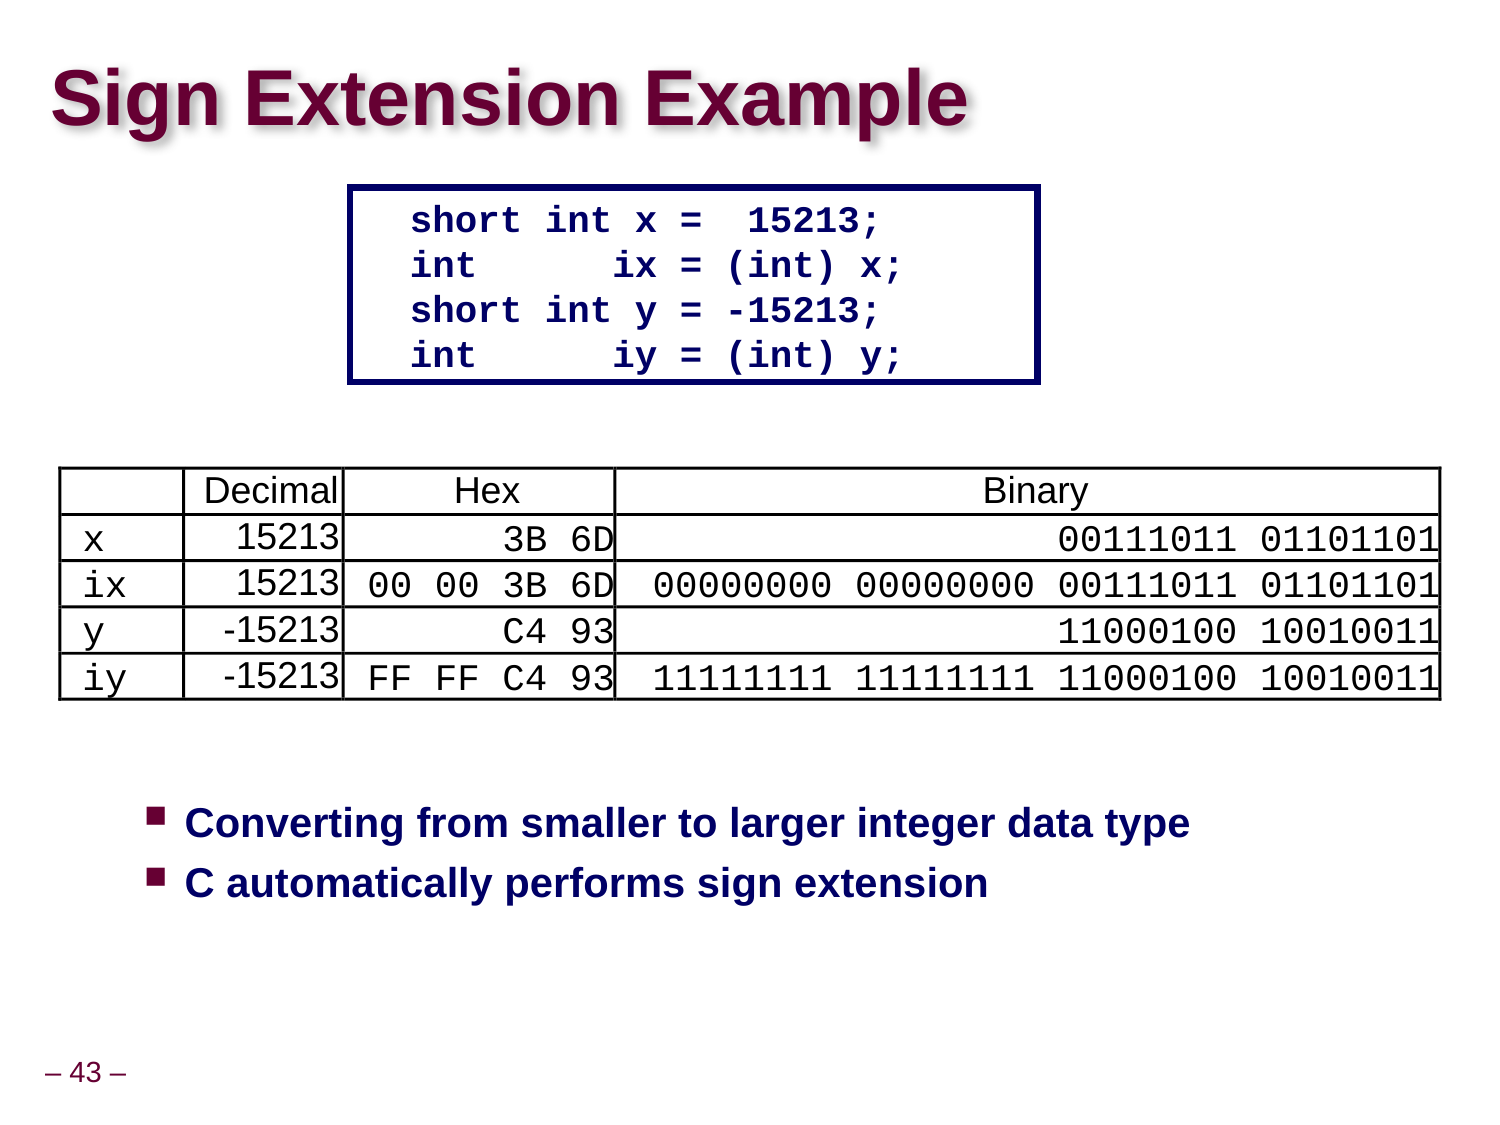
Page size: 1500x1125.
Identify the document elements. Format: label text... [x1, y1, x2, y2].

title Sign Extension Example [49, 52, 1200, 148]
list Converting from smaller to larger integer data type C automatically performs sign extension [47, 787, 1411, 1058]
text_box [58, 466, 1442, 701]
text_box short int x = 15213; int ix = (int) x; short int y = -15213; int iy = (int) y; [349, 187, 1038, 383]
